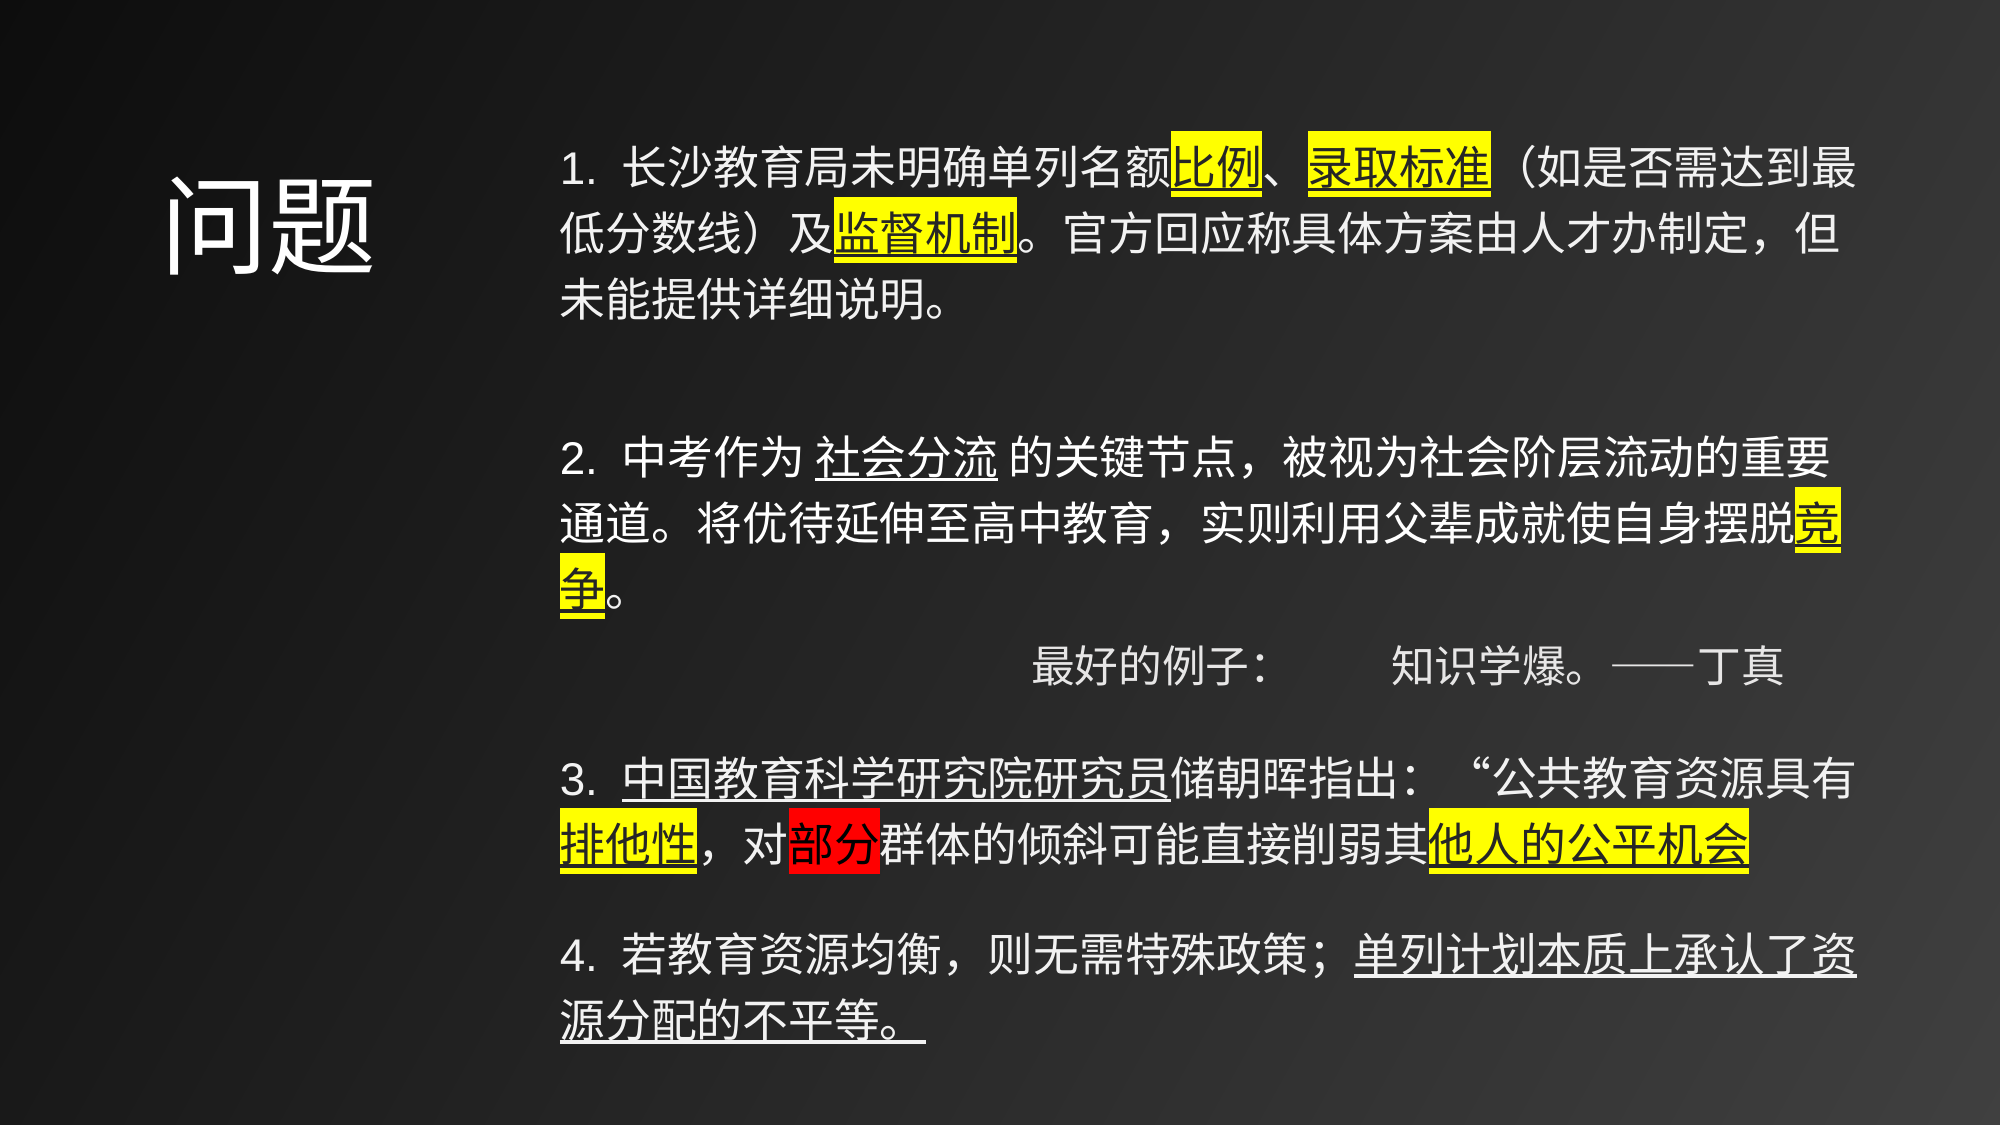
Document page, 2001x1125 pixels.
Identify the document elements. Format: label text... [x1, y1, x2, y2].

text_box 3. 中国教育科学研究院研究员储朝晖指出：“公共教育资源具有排他性，对部分群体的倾斜可能直接削弱其他人的公平机会 4. 若教育资源均衡，则无需特殊政策；单列计划本质上承认了资源分配的不平等。 [545, 730, 1880, 1054]
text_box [544, 409, 1880, 701]
text_box 问题 [83, 151, 455, 311]
text_box 1. 长沙教育局未明确单列名额比例、录取标准（如是否需达到最低分数线）及监督机制。官方回应称具体方案由人才办制定，但未能提供详细说明。 [545, 120, 1880, 333]
